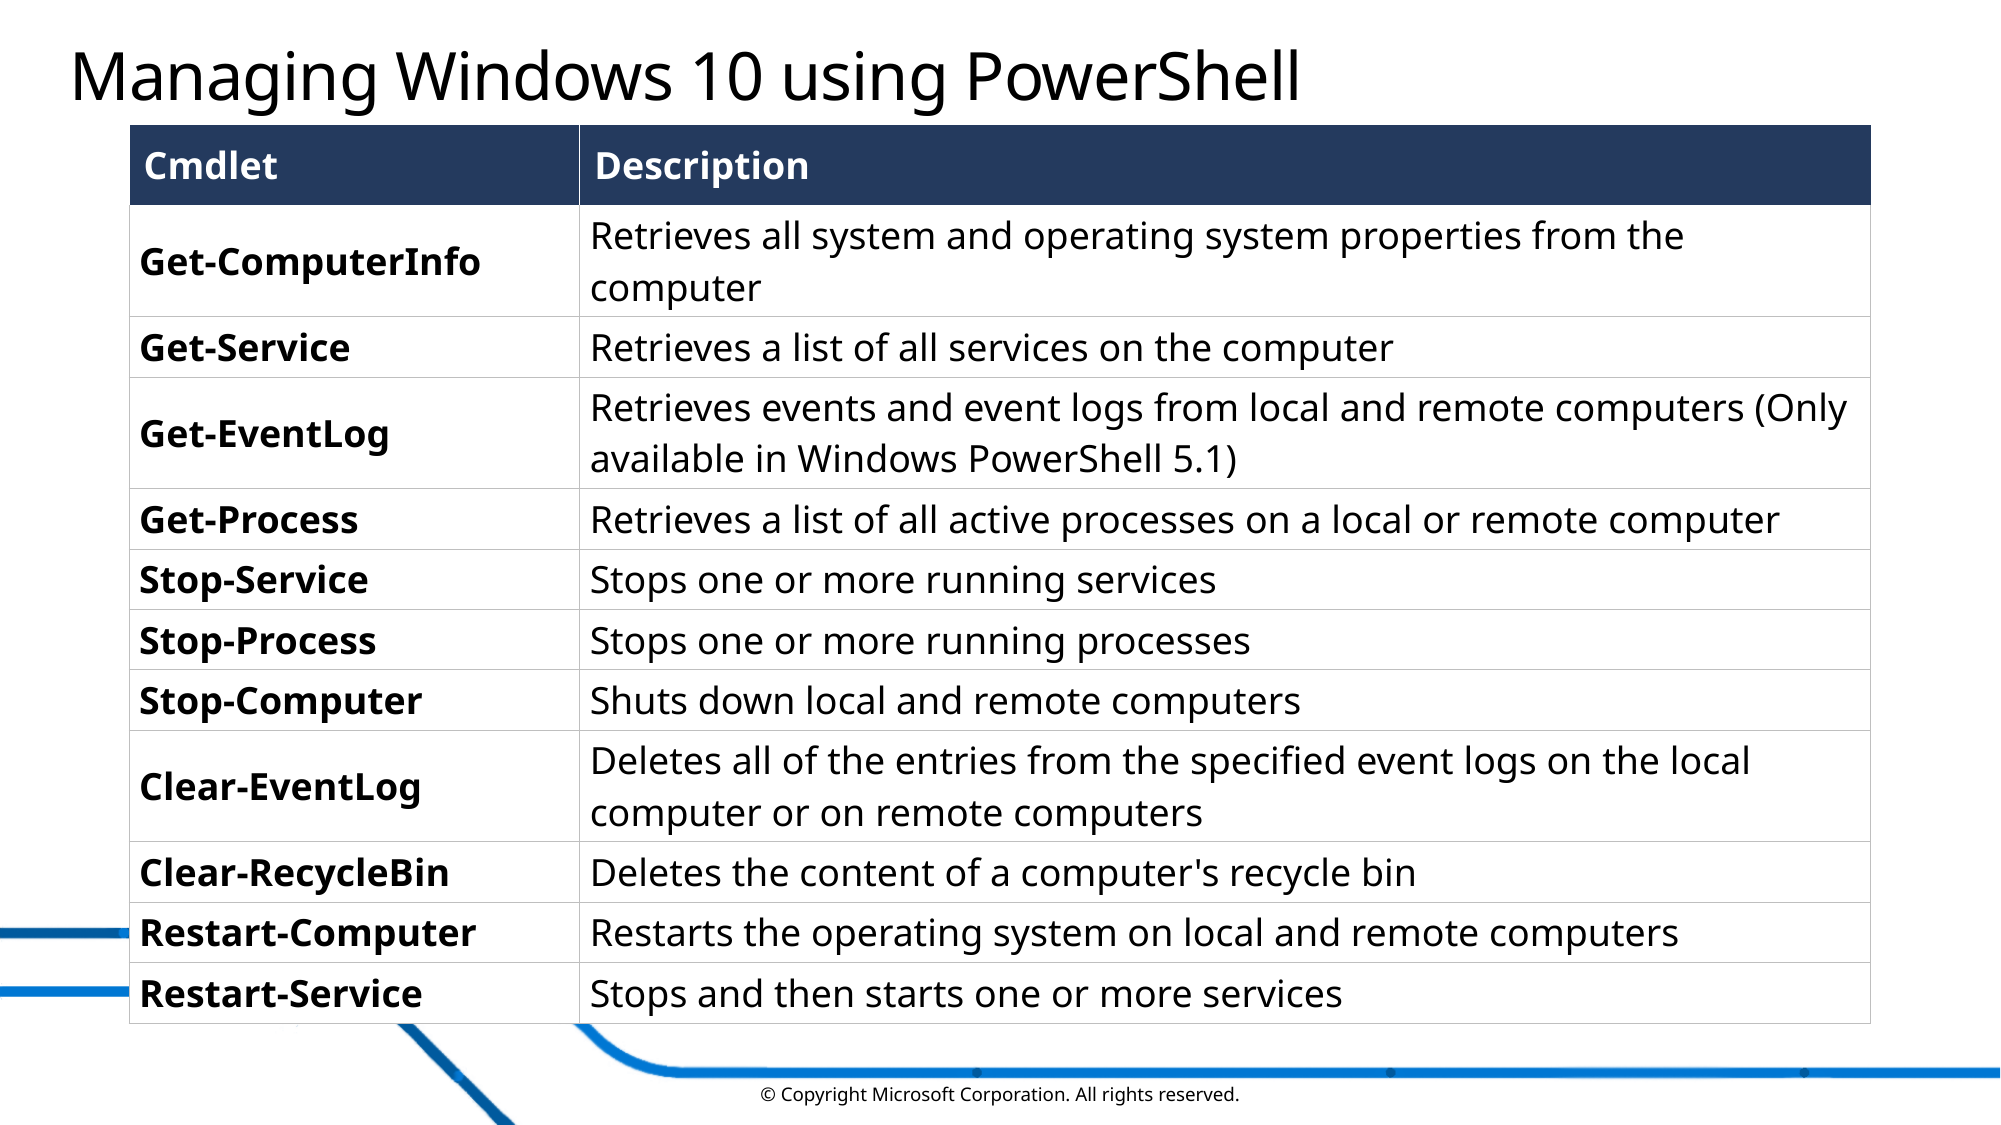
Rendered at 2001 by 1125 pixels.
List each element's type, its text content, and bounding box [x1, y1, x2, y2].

table_cell Clear-EventLog [130, 731, 579, 841]
table_header Description [580, 125, 1871, 205]
picture [0, 0, 2001, 1125]
table_cell Stop-Service [130, 550, 579, 609]
table_cell Restarts the operating system on local and remote computers [580, 903, 1870, 962]
table_cell Retrieves a list of all services on the computer [580, 317, 1870, 377]
table_cell Clear-RecycleBin [130, 842, 579, 902]
table_cell Retrieves events and event logs from local and remote computers (Only available in Windows PowerShell 5.1) [580, 378, 1870, 488]
table_cell Get-ComputerInfo [130, 205, 579, 316]
table_cell Stop-Computer [130, 670, 579, 730]
table_cell Restart-Service [130, 963, 579, 1023]
table_cell Stops one or more running processes [580, 610, 1870, 669]
table_cell Get-Process [130, 489, 579, 549]
table_cell Stops and then starts one or more services [580, 963, 1870, 1023]
table_cell Retrieves a list of all active processes on a local or remote computer [580, 489, 1870, 549]
table_cell Deletes all of the entries from the specified event logs on the local computer or on remote computers [580, 731, 1870, 841]
table_cell Stop-Process [130, 610, 579, 669]
table_cell Get-Service [130, 317, 579, 377]
table_cell Stops one or more running services [580, 550, 1870, 609]
table_cell Get-EventLog [130, 378, 579, 488]
table_header Cmdlet [130, 125, 579, 205]
table_cell Restart-Computer [130, 903, 579, 962]
title Managing Windows 10 using PowerShell [69, 28, 1931, 140]
table_cell Retrieves all system and operating system properties from the computer [580, 205, 1870, 316]
table_cell Deletes the content of a computer's recycle bin [580, 842, 1870, 902]
table_cell Shuts down local and remote computers [580, 670, 1870, 730]
